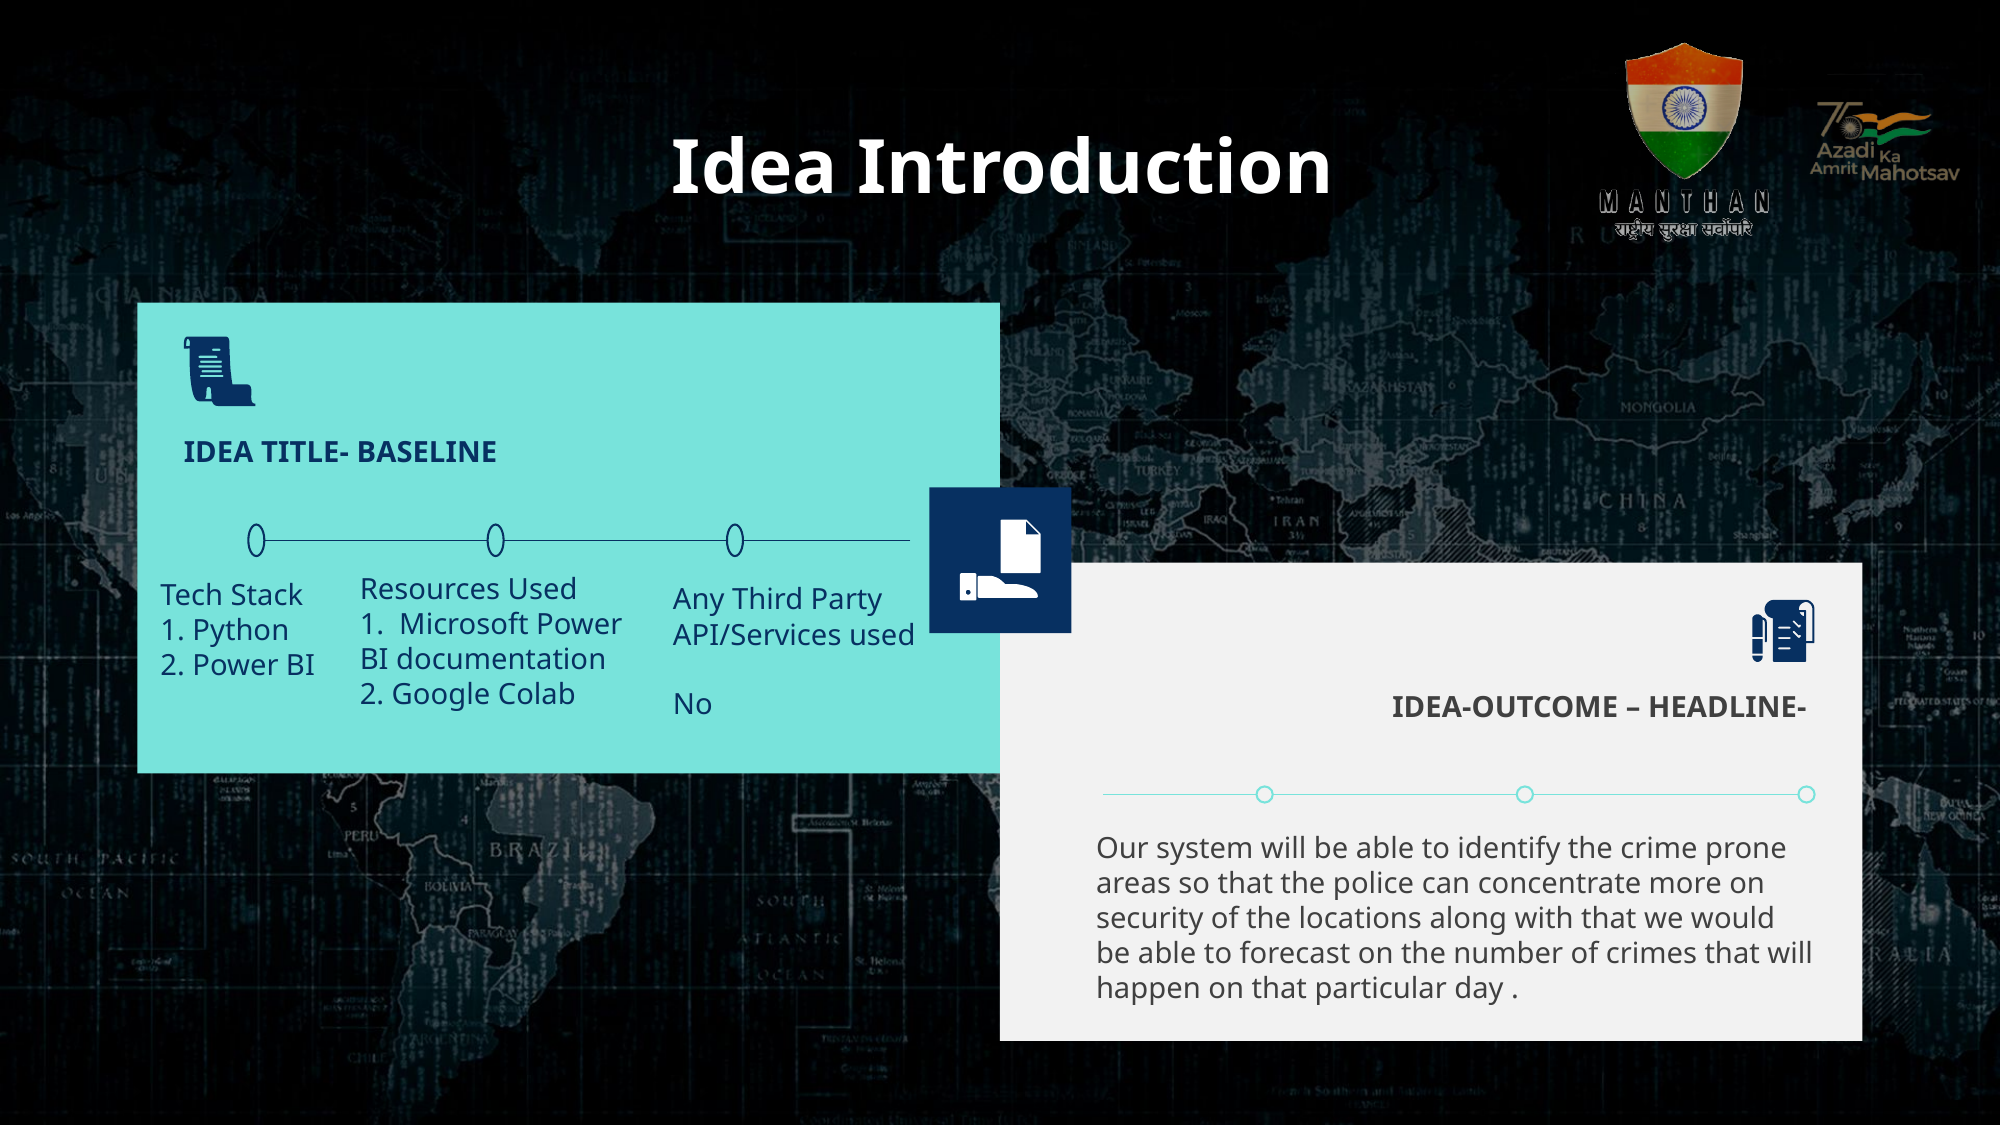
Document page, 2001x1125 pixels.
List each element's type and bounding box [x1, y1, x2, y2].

text_box [1752, 599, 1815, 662]
picture [0, 0, 2000, 1125]
text_box [929, 487, 1072, 633]
text_box [1102, 786, 1815, 803]
text_box [248, 524, 911, 556]
